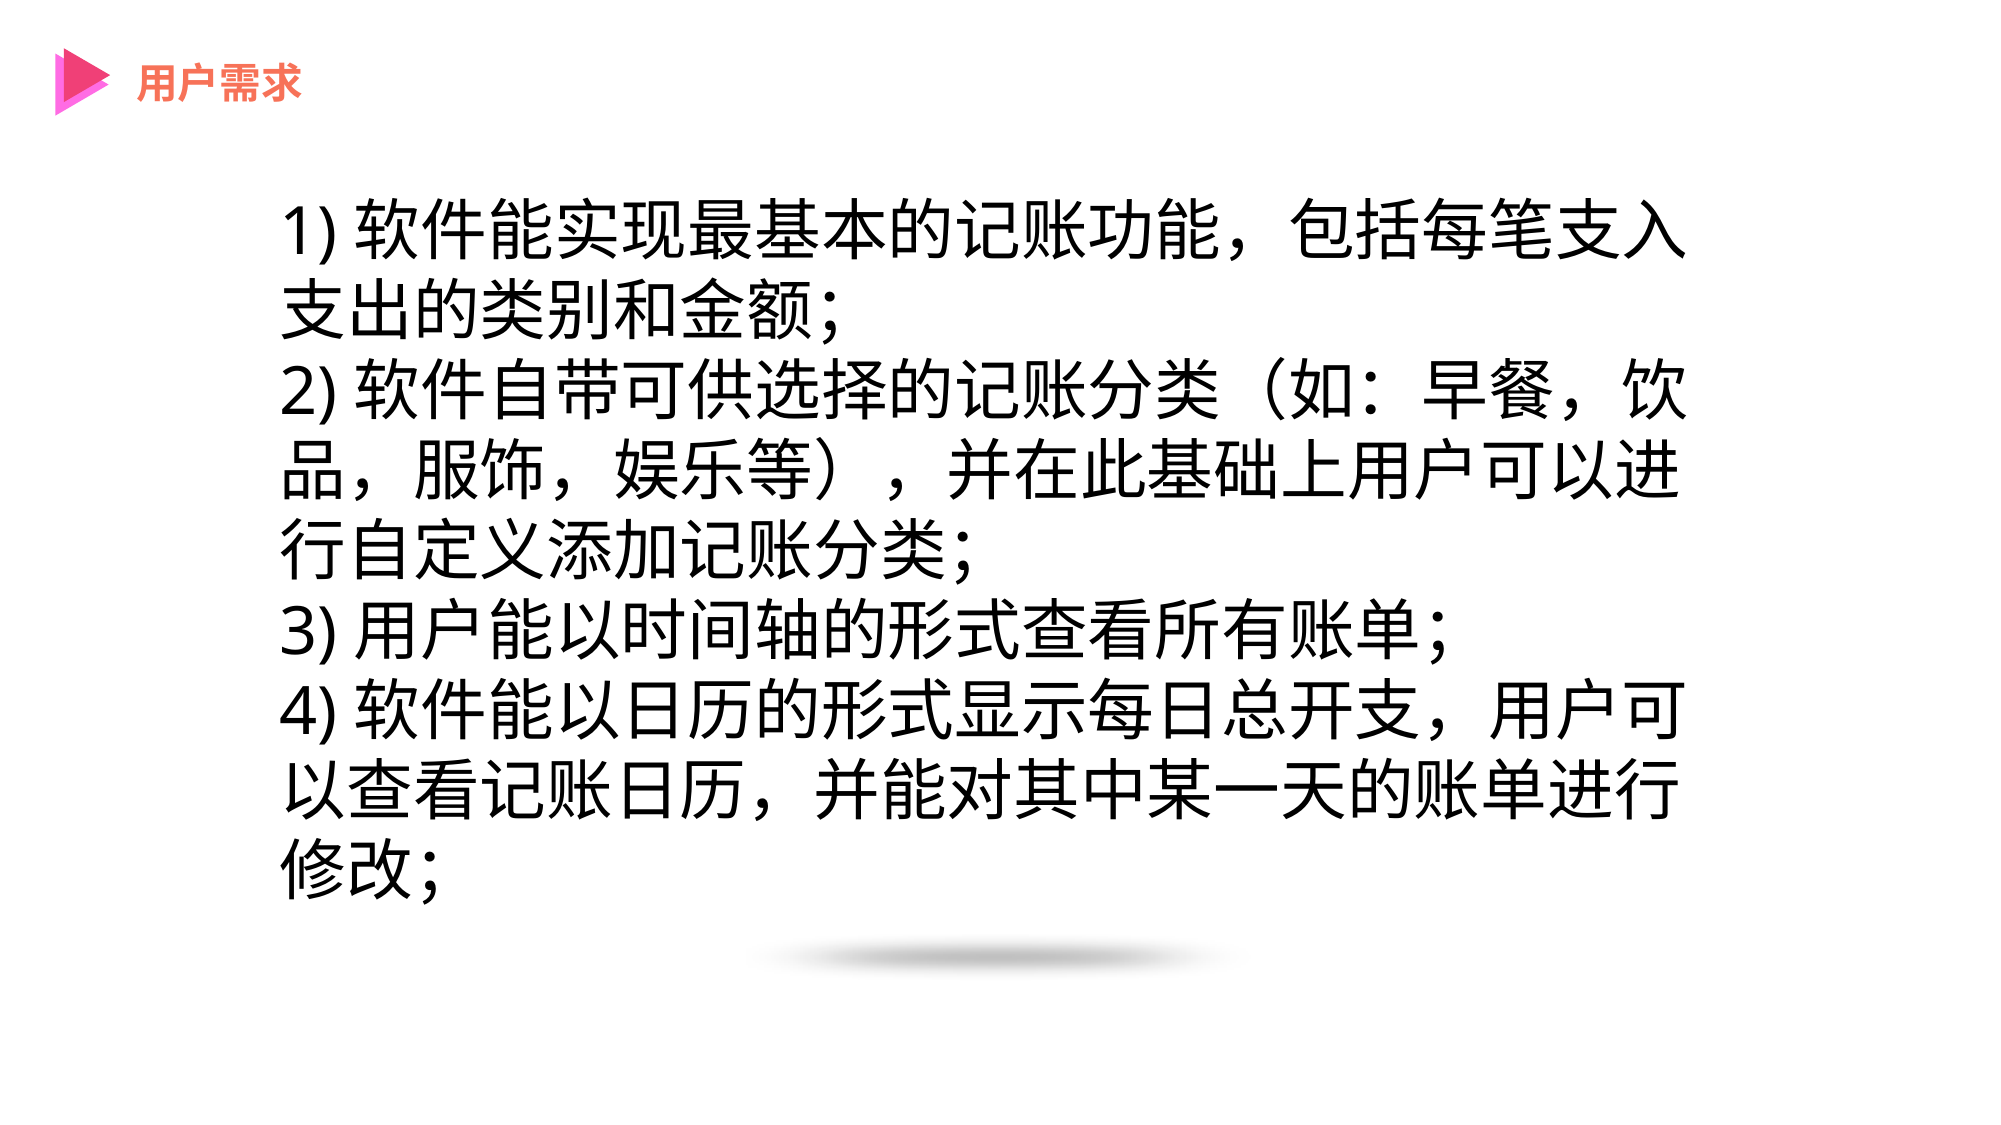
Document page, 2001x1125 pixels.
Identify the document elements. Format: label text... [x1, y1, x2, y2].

picture [746, 931, 1254, 984]
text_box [55, 48, 111, 116]
text_box 用户需求 [121, 48, 455, 114]
text_box 1)软件能实现最基本的记账功能，包括每笔支入支出的类别和金额； 2)软件自带可供选择的记账分类（如：早餐，饮品，服饰，娱乐等），并在此基础上用户可以进行自定义添加记账分类； 3)用户能以时间轴的形式查看所有账单； 4)软件能以日历的形式显示每日总开支，用户可以查看记账日历，并能对其中某一天的账单进行修改； [279, 187, 1721, 988]
